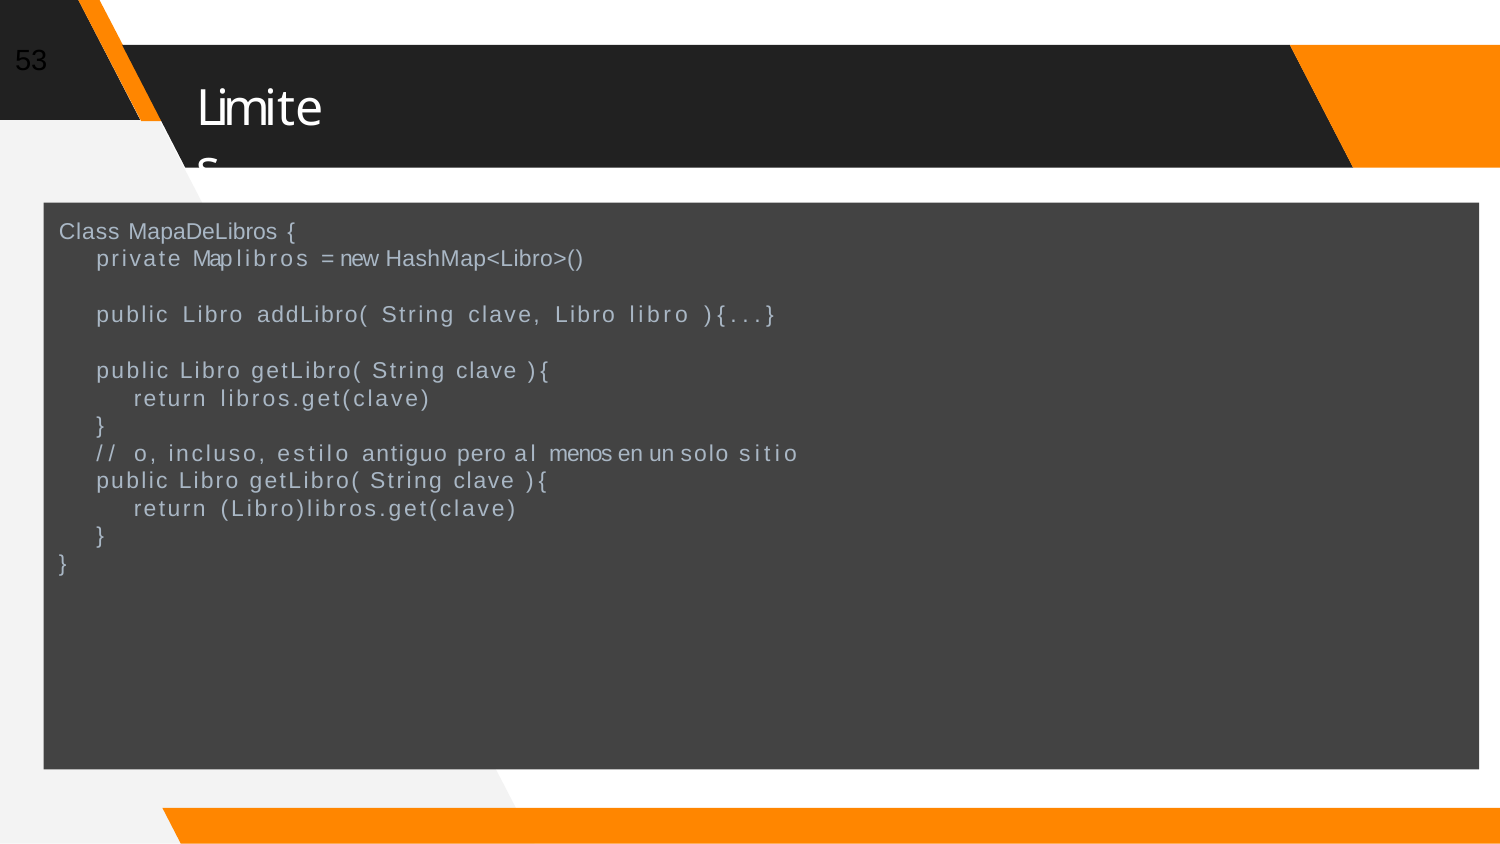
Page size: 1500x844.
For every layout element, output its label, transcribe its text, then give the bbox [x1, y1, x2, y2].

text_box 53 [12, 39, 50, 77]
text_box Class MapaDeLibros { private Map libros = new HashMap<Libro>() public Libro addLibro( String clave, Libro libro ){...} public Libro getLibro( String clave ){ return libros.get(clave) } // o, incluso, estilo antiguo pero al menos en un solo sitio public Libro getLibro( String clave ){ return (Libro)libros.get(clave) } } [56, 214, 849, 576]
title Limites [194, 73, 337, 202]
text_box [43, 202, 1480, 770]
